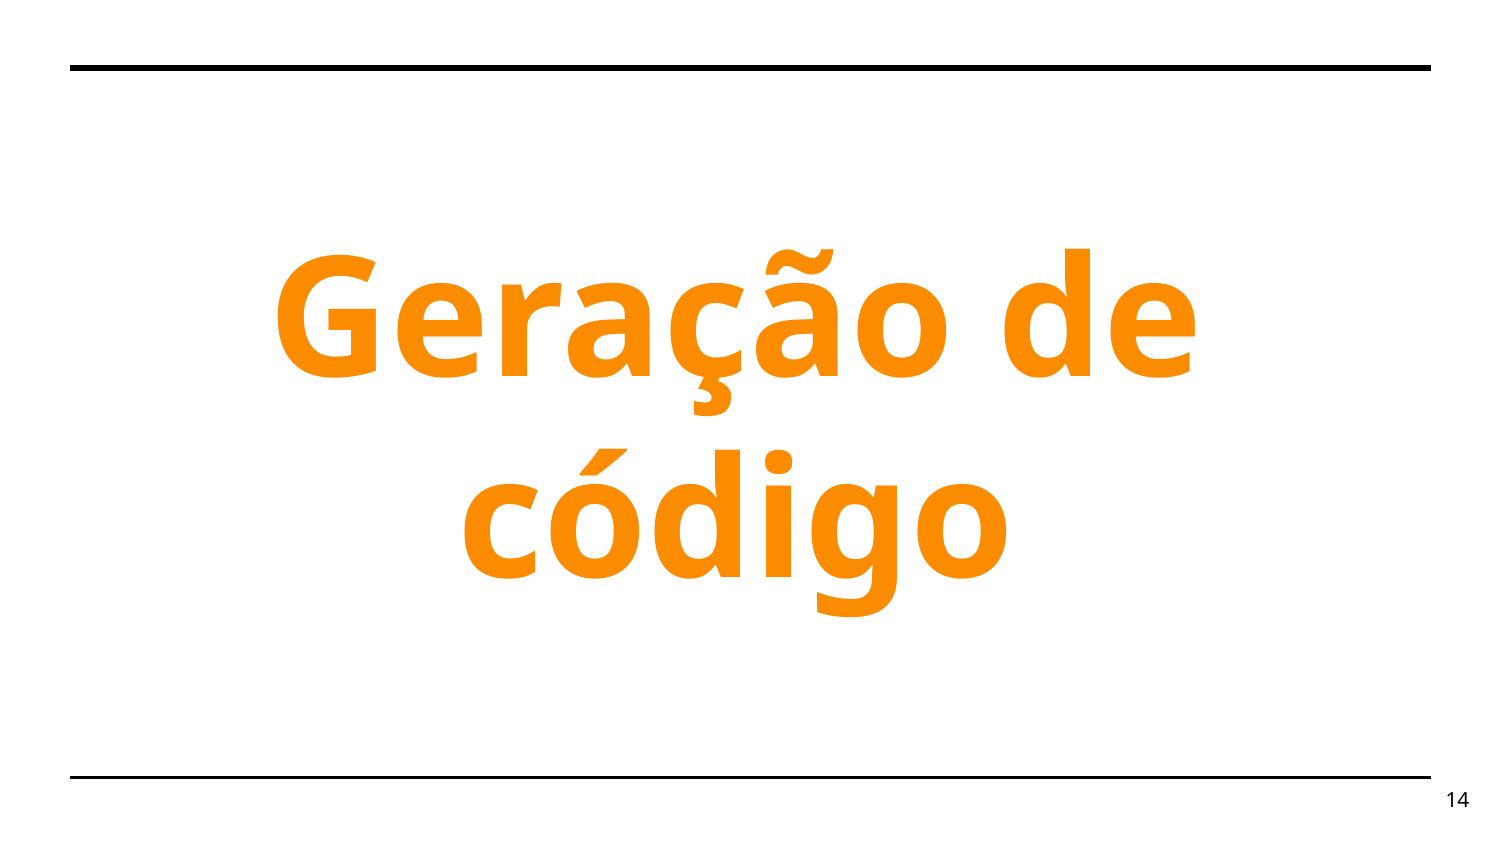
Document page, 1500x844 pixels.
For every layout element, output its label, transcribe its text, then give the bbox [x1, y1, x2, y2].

title Geração de código [158, 214, 1314, 606]
slide_number 14 [1394, 769, 1484, 834]
